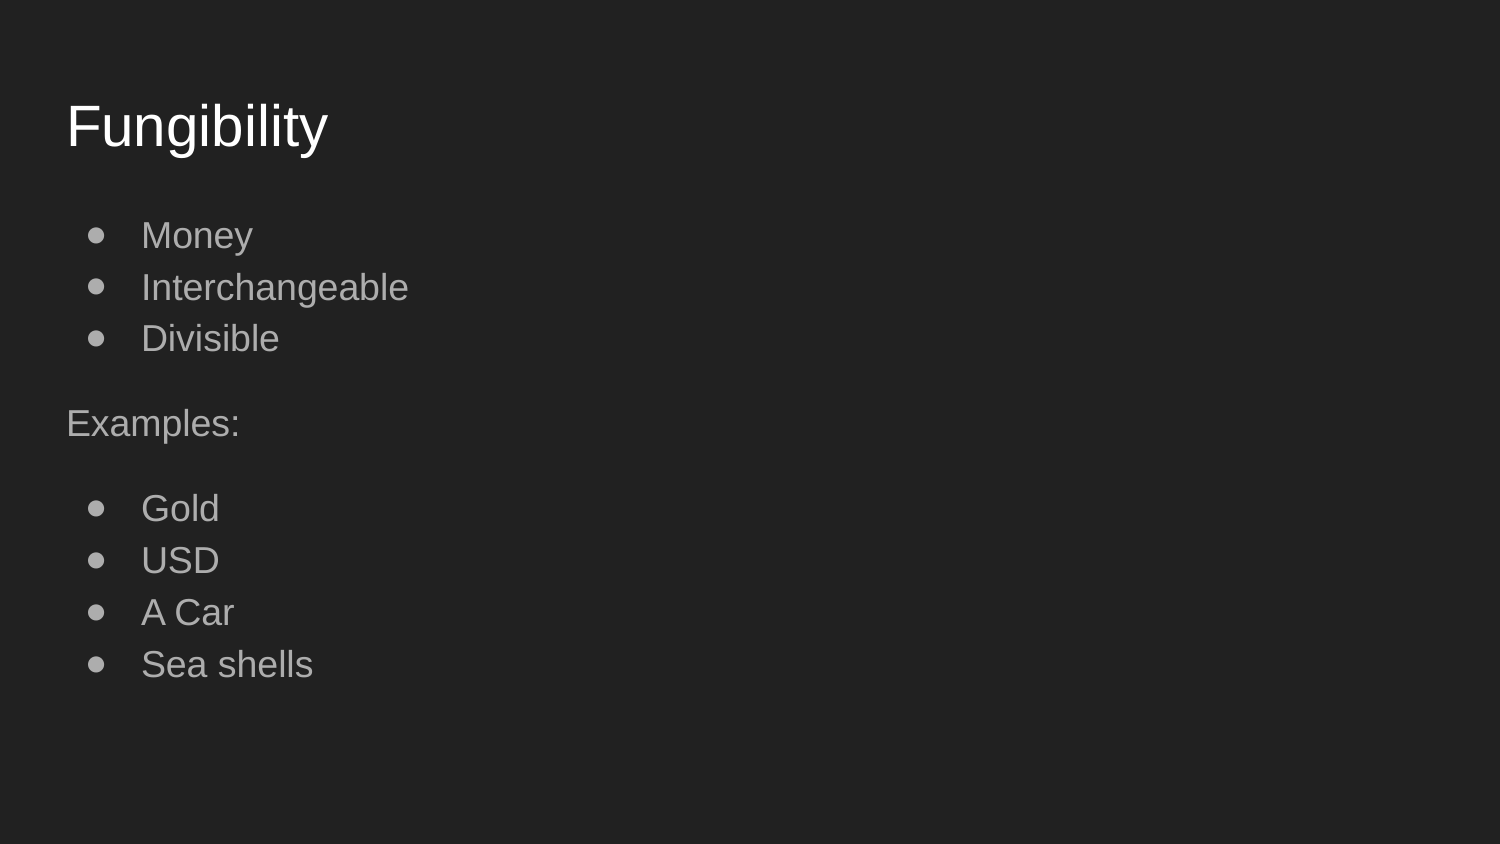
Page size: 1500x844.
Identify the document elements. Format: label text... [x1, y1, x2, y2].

list Money Interchangeable Divisible Examples: Gold USD A Car Sea shells [51, 189, 1449, 750]
title Fungibility [51, 72, 1449, 167]
